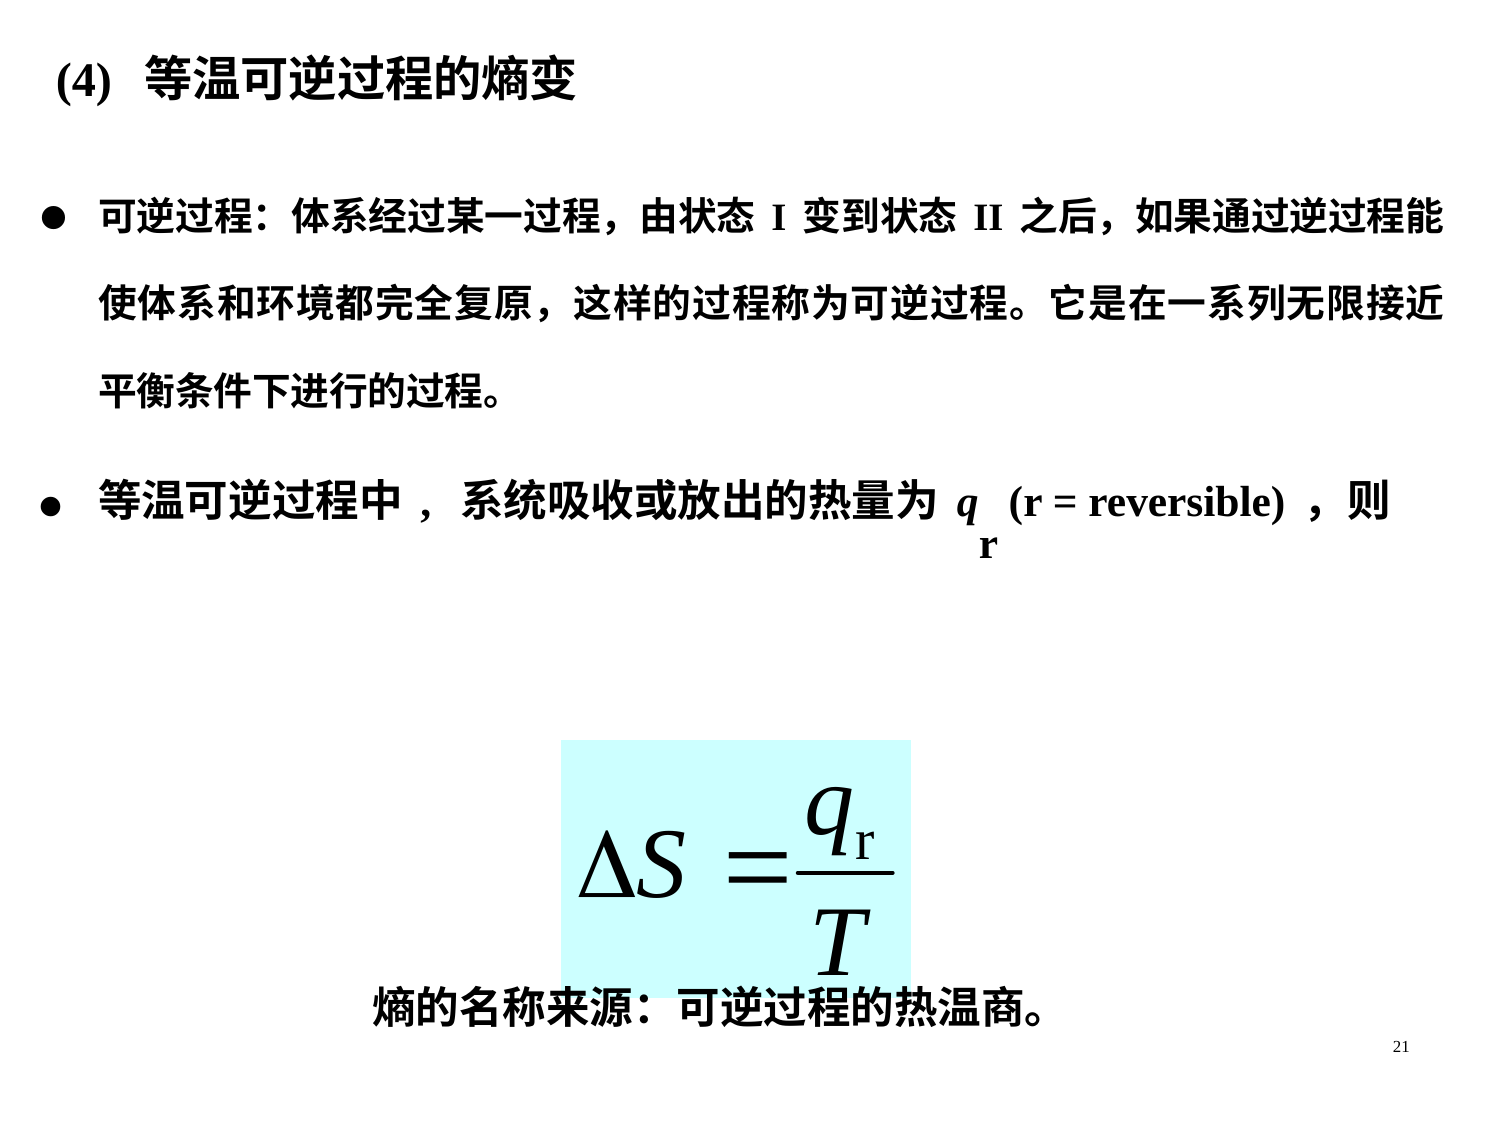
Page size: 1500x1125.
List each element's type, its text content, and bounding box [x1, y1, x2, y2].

text_box 可逆过程：体系经过某一过程，由状态I变到状态II之后，如果通过逆过程能使体系和环境都完全复原，这样的过程称为可逆过程。它是在一系列无限接近平衡条件下进行的过程。 等温可逆过程中, 系统吸收或放出的热量为qr (r = reversible)，则 [23, 167, 1459, 575]
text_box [560, 739, 911, 998]
text_box 熵的名称来源：可逆过程的热温商。 [41, 964, 1400, 1069]
text_box (4) 等温可逆过程的熵变 [41, 31, 1117, 146]
slide_number 21 [1074, 1024, 1425, 1103]
